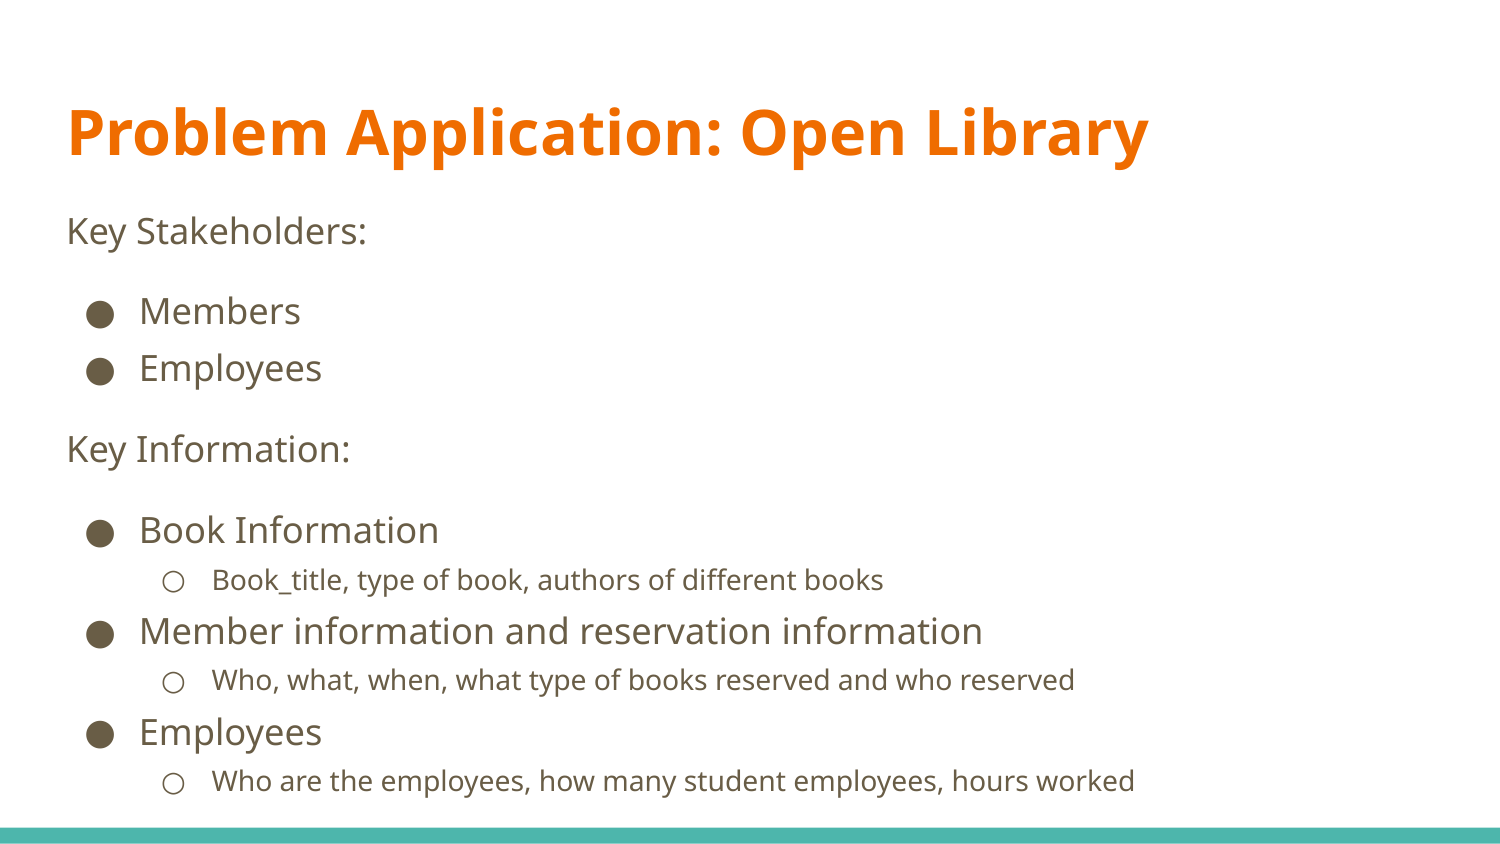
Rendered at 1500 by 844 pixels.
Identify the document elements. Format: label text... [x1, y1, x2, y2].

title Problem Application: Open Library [51, 72, 1449, 183]
list Key Stakeholders: Members Employees Key Information: Book Information Book_title, type of book, authors of different books Member information and reservation information Who, what, when, what type of books reserved and who reserved Employees Who are the employees, how many student employees, hours worked [51, 183, 1449, 822]
